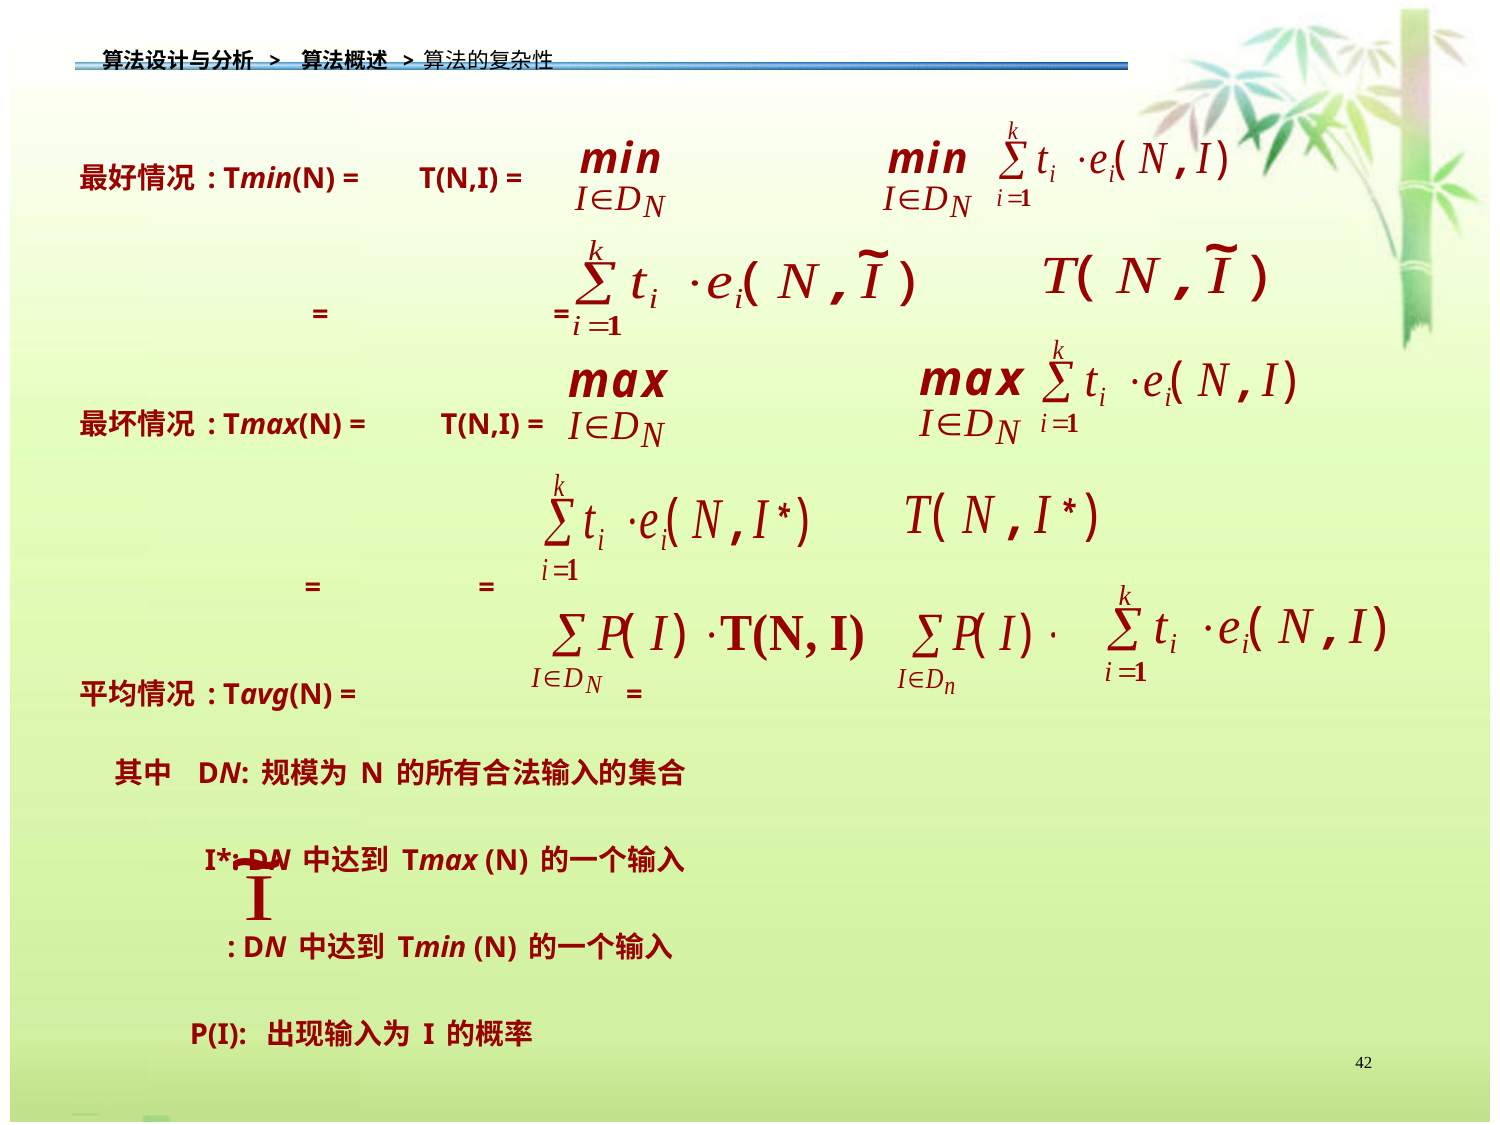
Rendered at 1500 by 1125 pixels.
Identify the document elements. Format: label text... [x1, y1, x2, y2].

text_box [559, 327, 680, 457]
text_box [566, 229, 921, 343]
text_box 算法设计与分析 > 算法概述 >算法的复杂性 [87, 0, 1088, 81]
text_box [891, 574, 1055, 701]
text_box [909, 326, 1037, 454]
slide_number 42 [1074, 1025, 1388, 1100]
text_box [874, 112, 986, 226]
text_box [224, 849, 288, 926]
picture [1088, 3, 1490, 49]
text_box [566, 112, 680, 226]
text_box 其中 DN:规模为N的所有合法输入的集合 I*: DN中达到Tmax (N)的一个输入 : DN中达到Tmin (N)的一个输入 P(I): 出现输入为I的概率 [99, 699, 1500, 1024]
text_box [992, 112, 1233, 213]
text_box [524, 574, 871, 700]
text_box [900, 479, 1105, 548]
picture [10, 3, 1490, 1122]
text_box 最好情况: Tmin(N) = T(N,I) = = = 最坏情况: Tmax(N) = T(N,I) = = = 平均情况: Tavg(N) = = [64, 49, 1500, 752]
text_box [1099, 574, 1394, 688]
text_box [537, 462, 814, 573]
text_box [1039, 329, 1303, 439]
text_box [1036, 236, 1275, 307]
